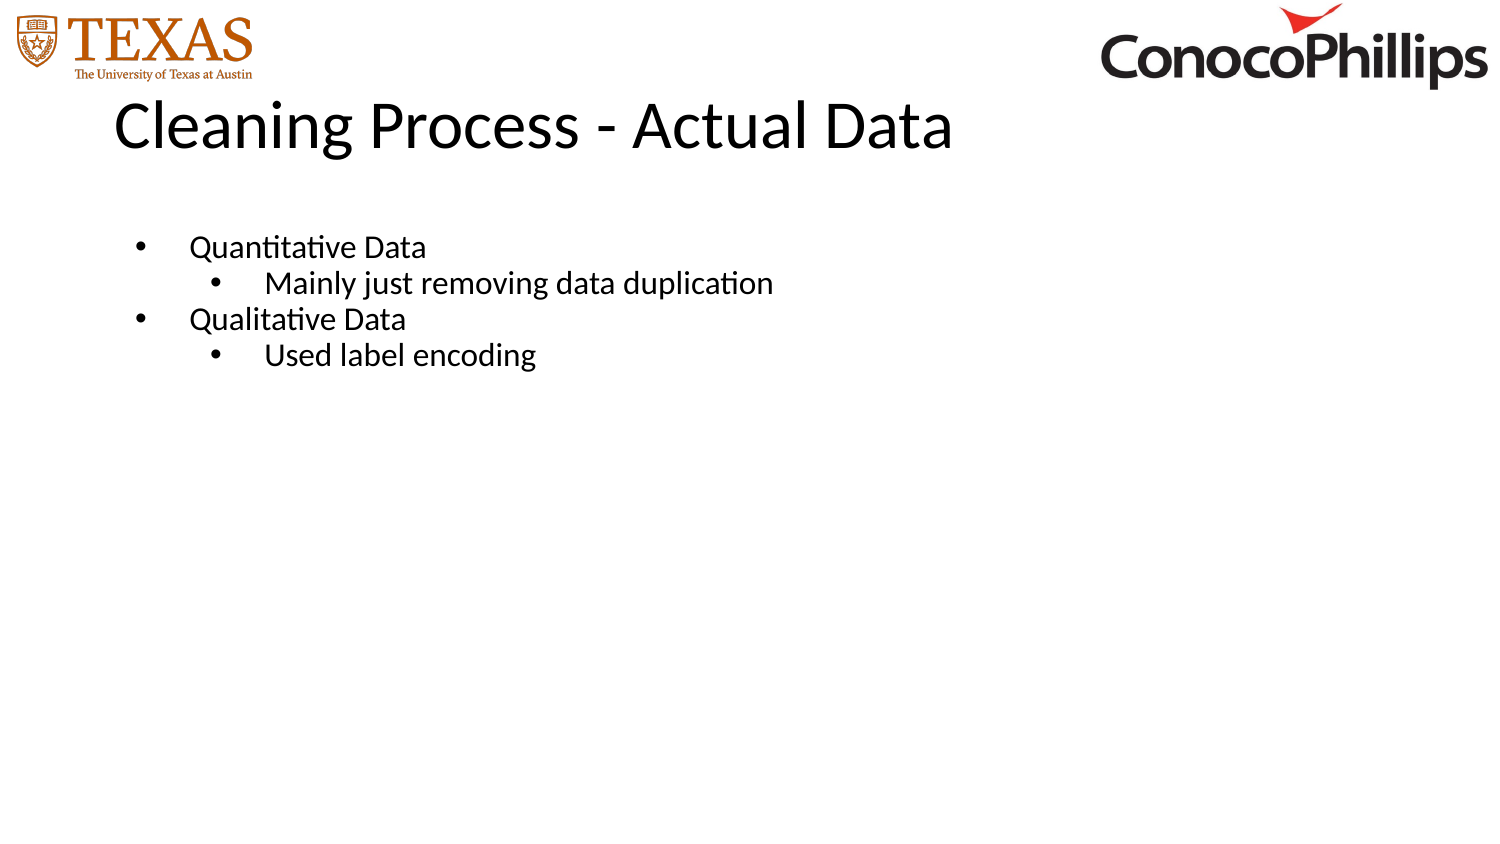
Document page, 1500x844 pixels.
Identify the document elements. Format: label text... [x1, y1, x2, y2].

picture [15, 14, 254, 83]
picture [1089, 2, 1500, 100]
list Quantitative Data Mainly just removing data duplication Qualitative Data Used label encoding [103, 224, 1397, 760]
title Cleaning Process - Actual Data [103, 44, 1397, 208]
